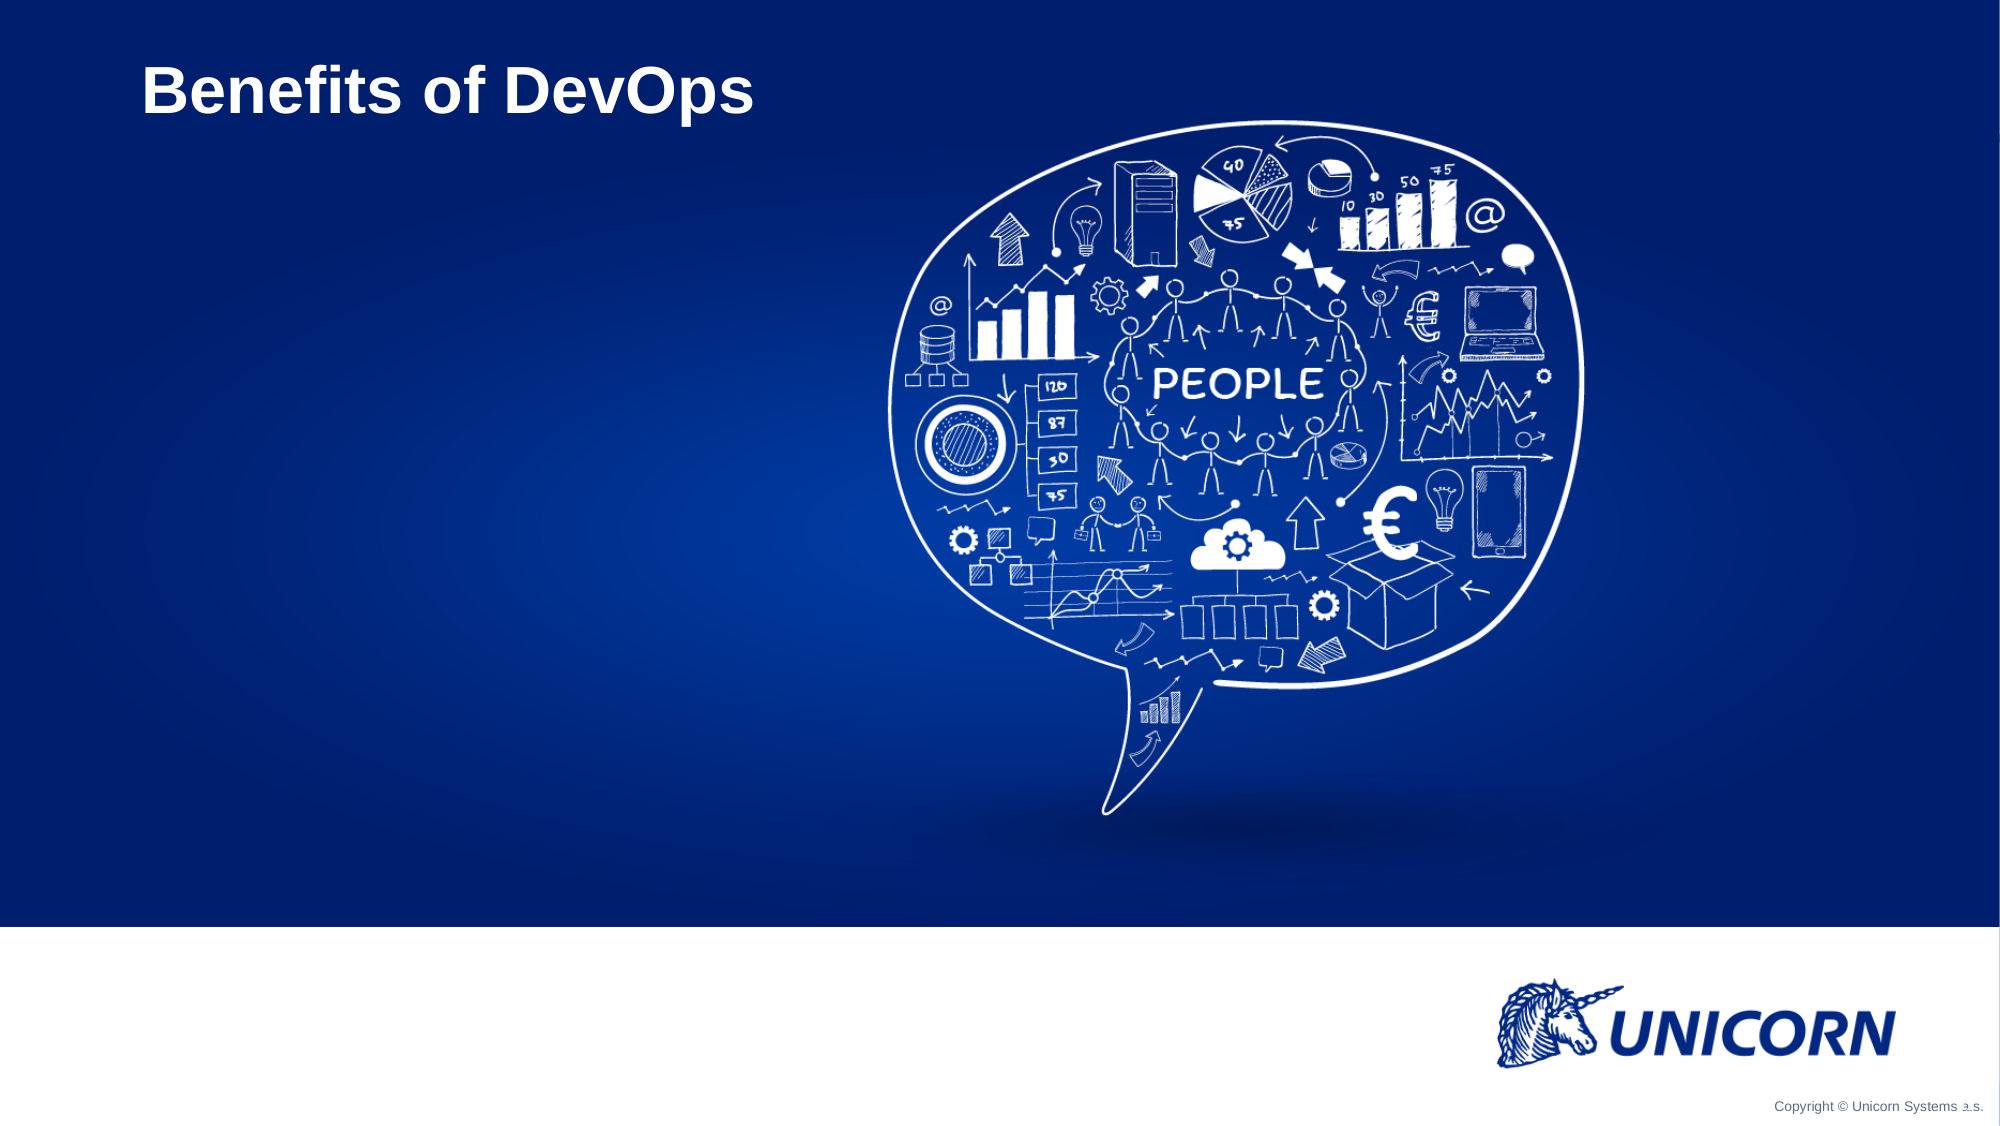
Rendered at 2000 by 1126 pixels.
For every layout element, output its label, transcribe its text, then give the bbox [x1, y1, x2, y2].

picture [0, 0, 2000, 1126]
title Benefits of DevOps [0, 37, 1882, 132]
footer Copyright © Unicorn Systems a.s. [1325, 1076, 1933, 1126]
slide_number 11 [1933, 1074, 2000, 1126]
